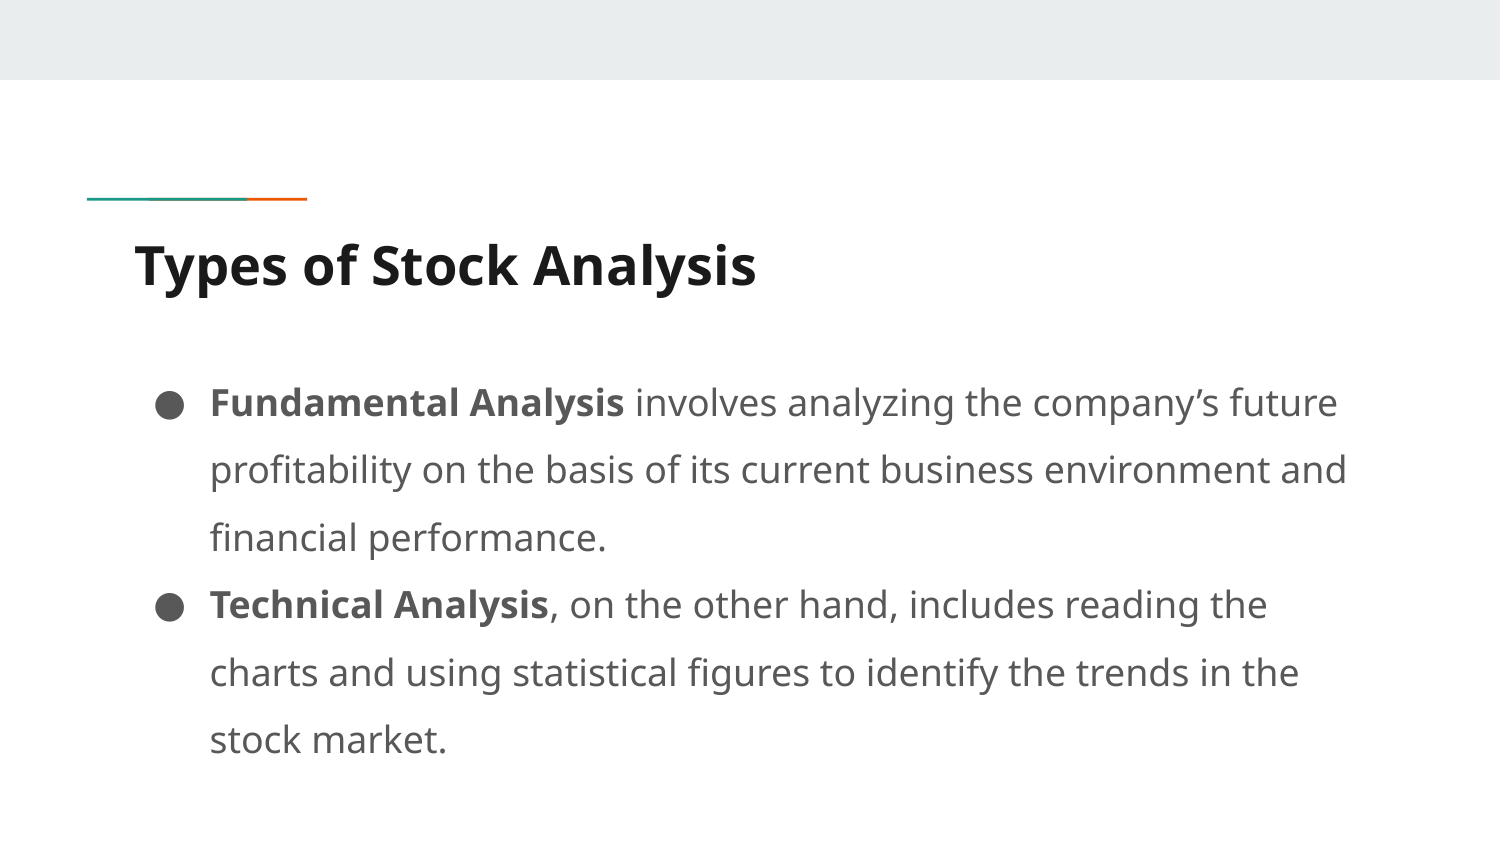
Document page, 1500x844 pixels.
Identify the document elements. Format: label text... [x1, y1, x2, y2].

list Fundamental Analysis involves analyzing the company’s future profitability on the basis of its current business environment and financial performance. Technical Analysis, on the other hand, includes reading the charts and using statistical figures to identify the trends in the stock market. [119, 341, 1381, 795]
title Types of Stock Analysis [119, 216, 1381, 305]
